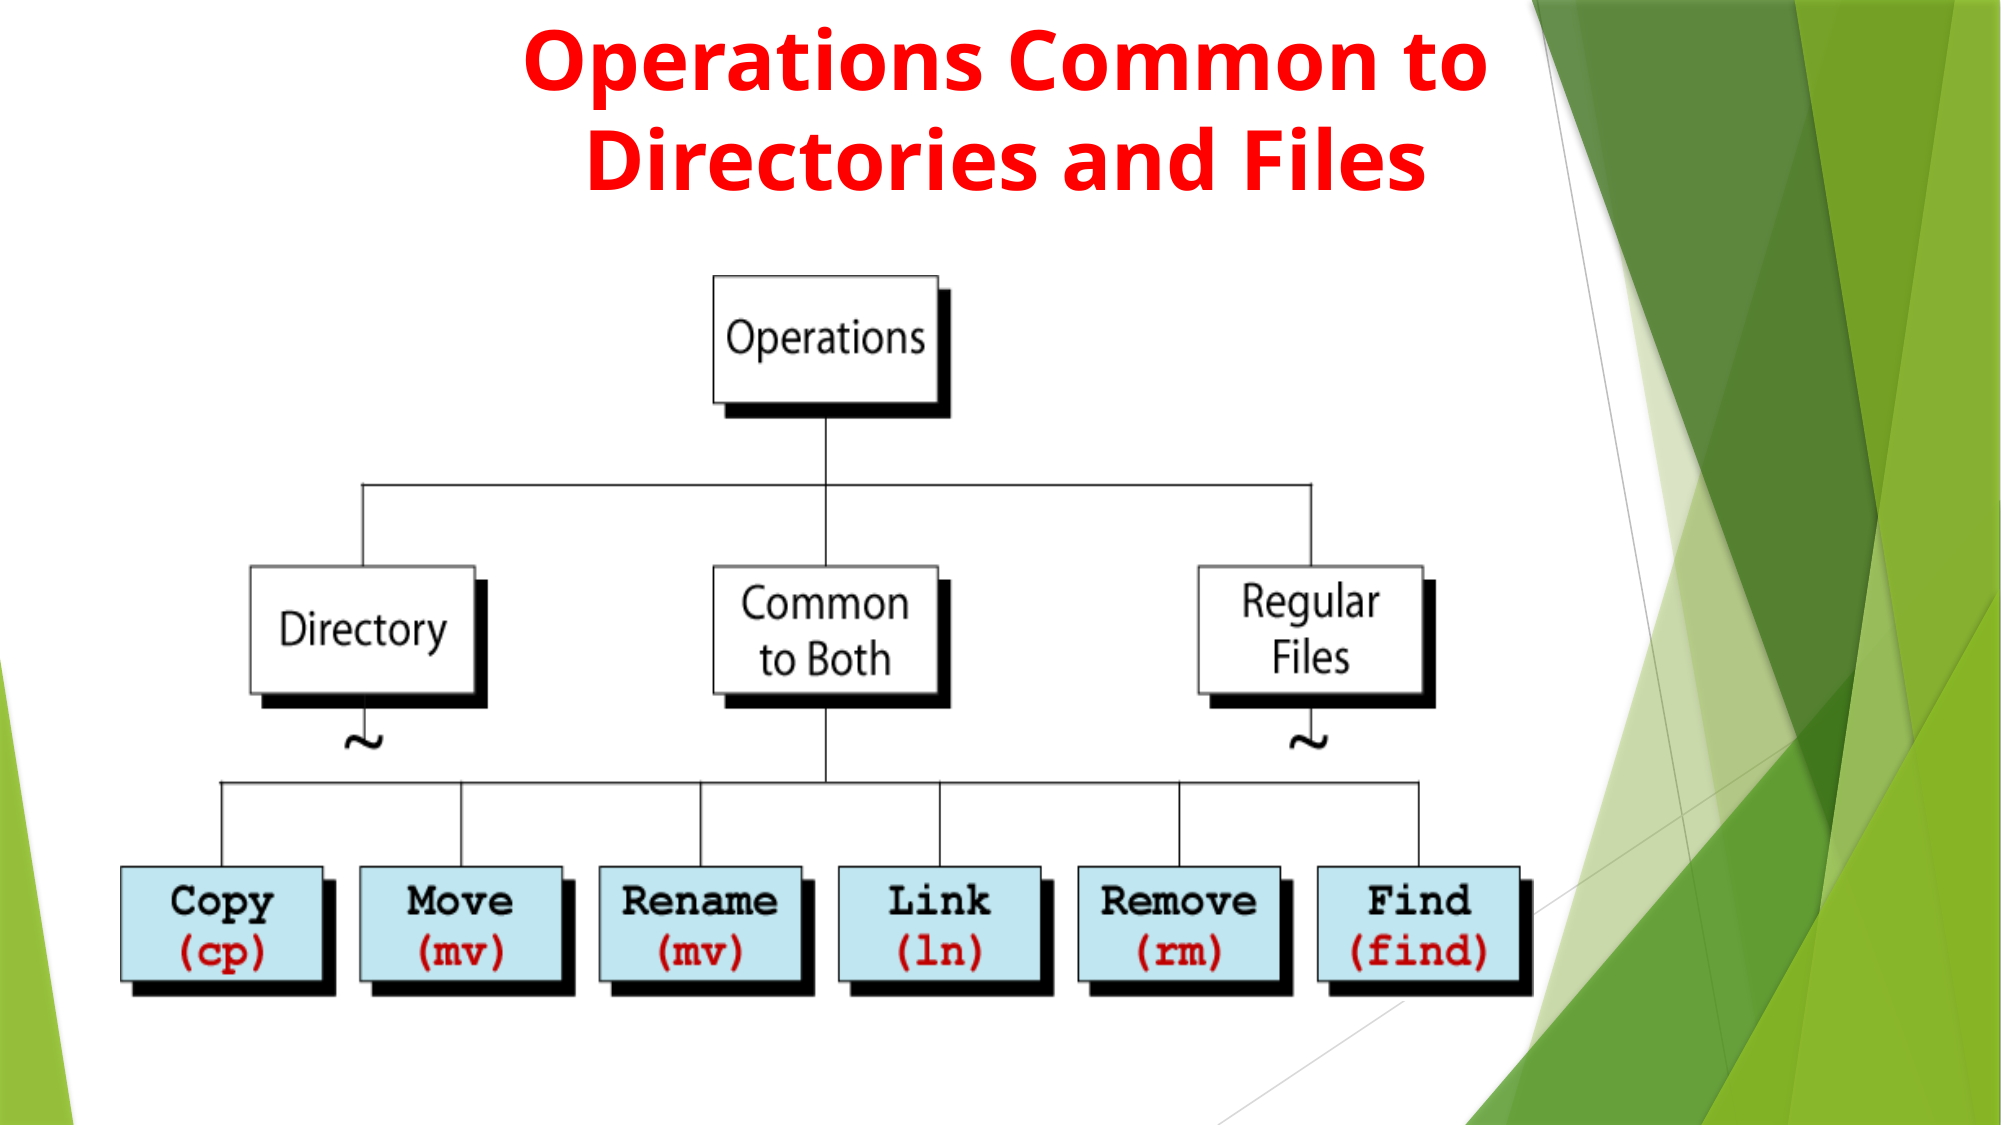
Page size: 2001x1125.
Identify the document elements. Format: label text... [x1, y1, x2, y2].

picture [120, 275, 1534, 1002]
text_box Operations Common to Directories and Files [324, 0, 1688, 215]
